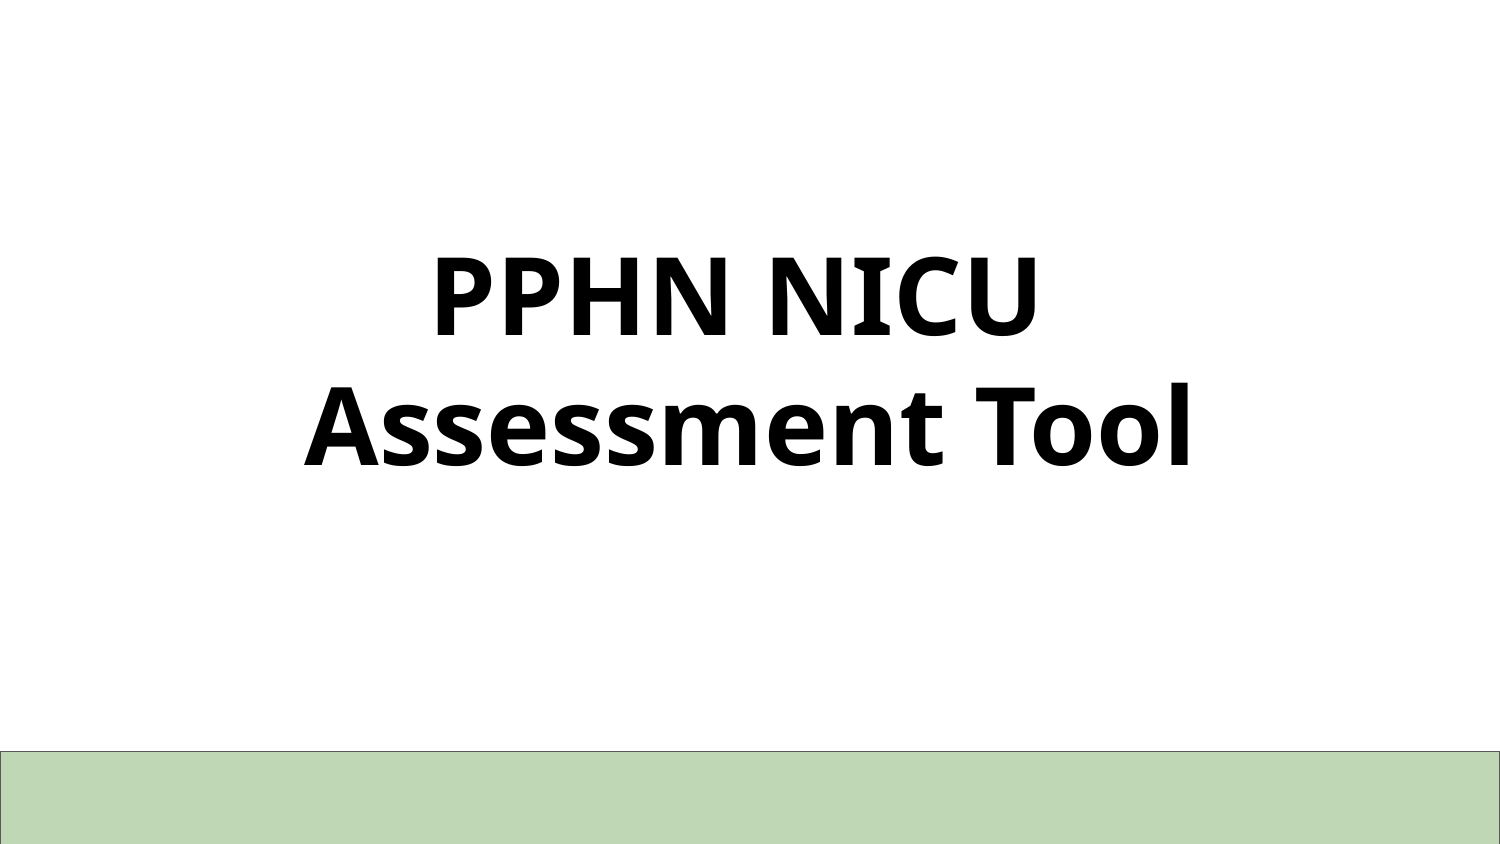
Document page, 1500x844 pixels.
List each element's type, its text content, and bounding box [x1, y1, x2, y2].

text_box [0, 751, 1500, 844]
title PPHN NICU Assessment Tool [116, 75, 1385, 502]
